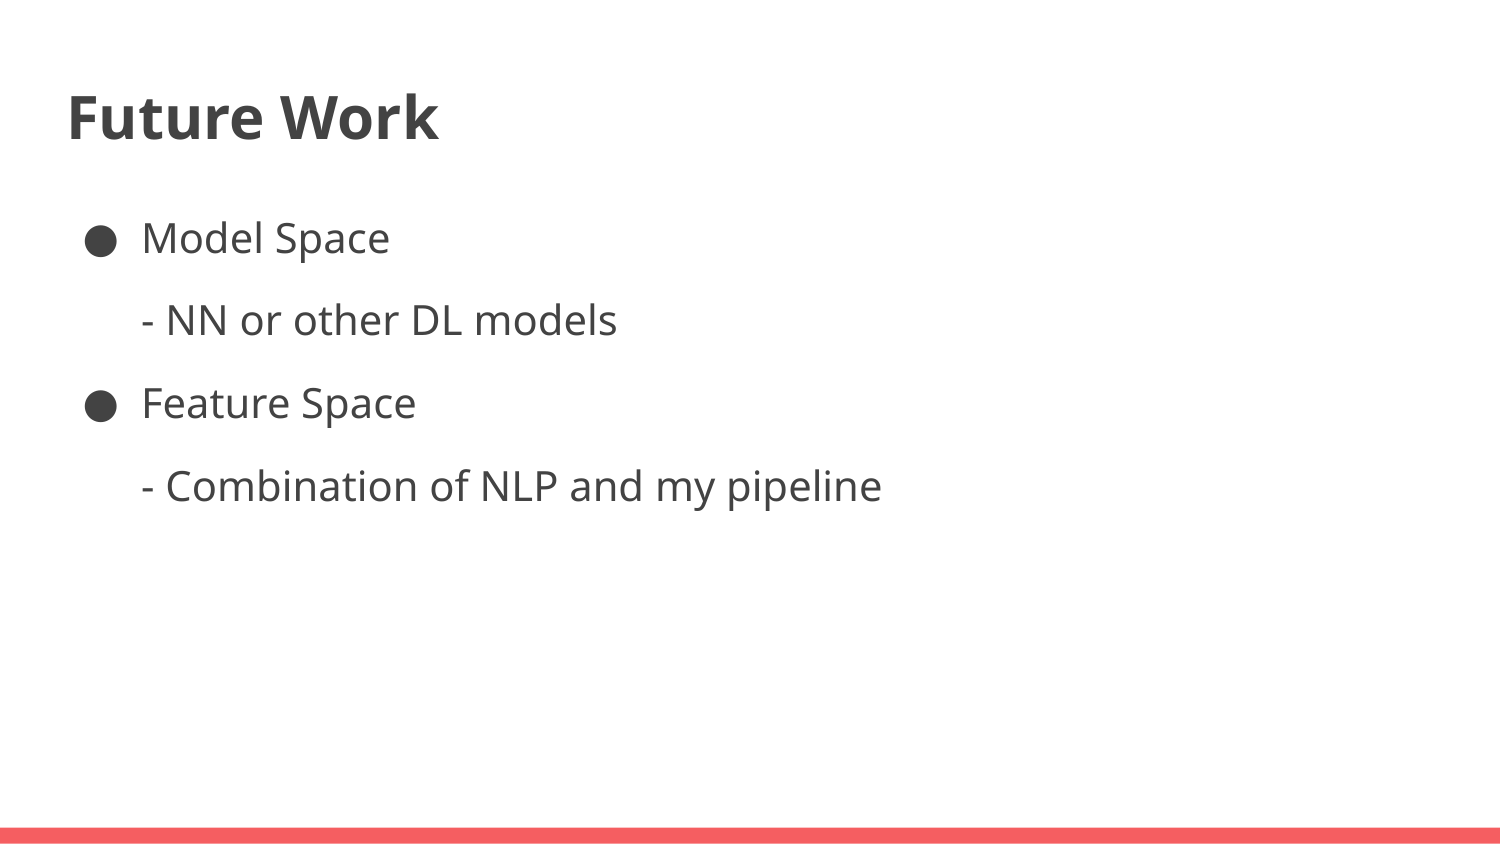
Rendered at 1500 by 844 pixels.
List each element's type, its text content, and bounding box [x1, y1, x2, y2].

title Future Work [51, 64, 1449, 167]
list Model Space - NN or other DL models Feature Space - Combination of NLP and my pipeline [51, 189, 1449, 750]
